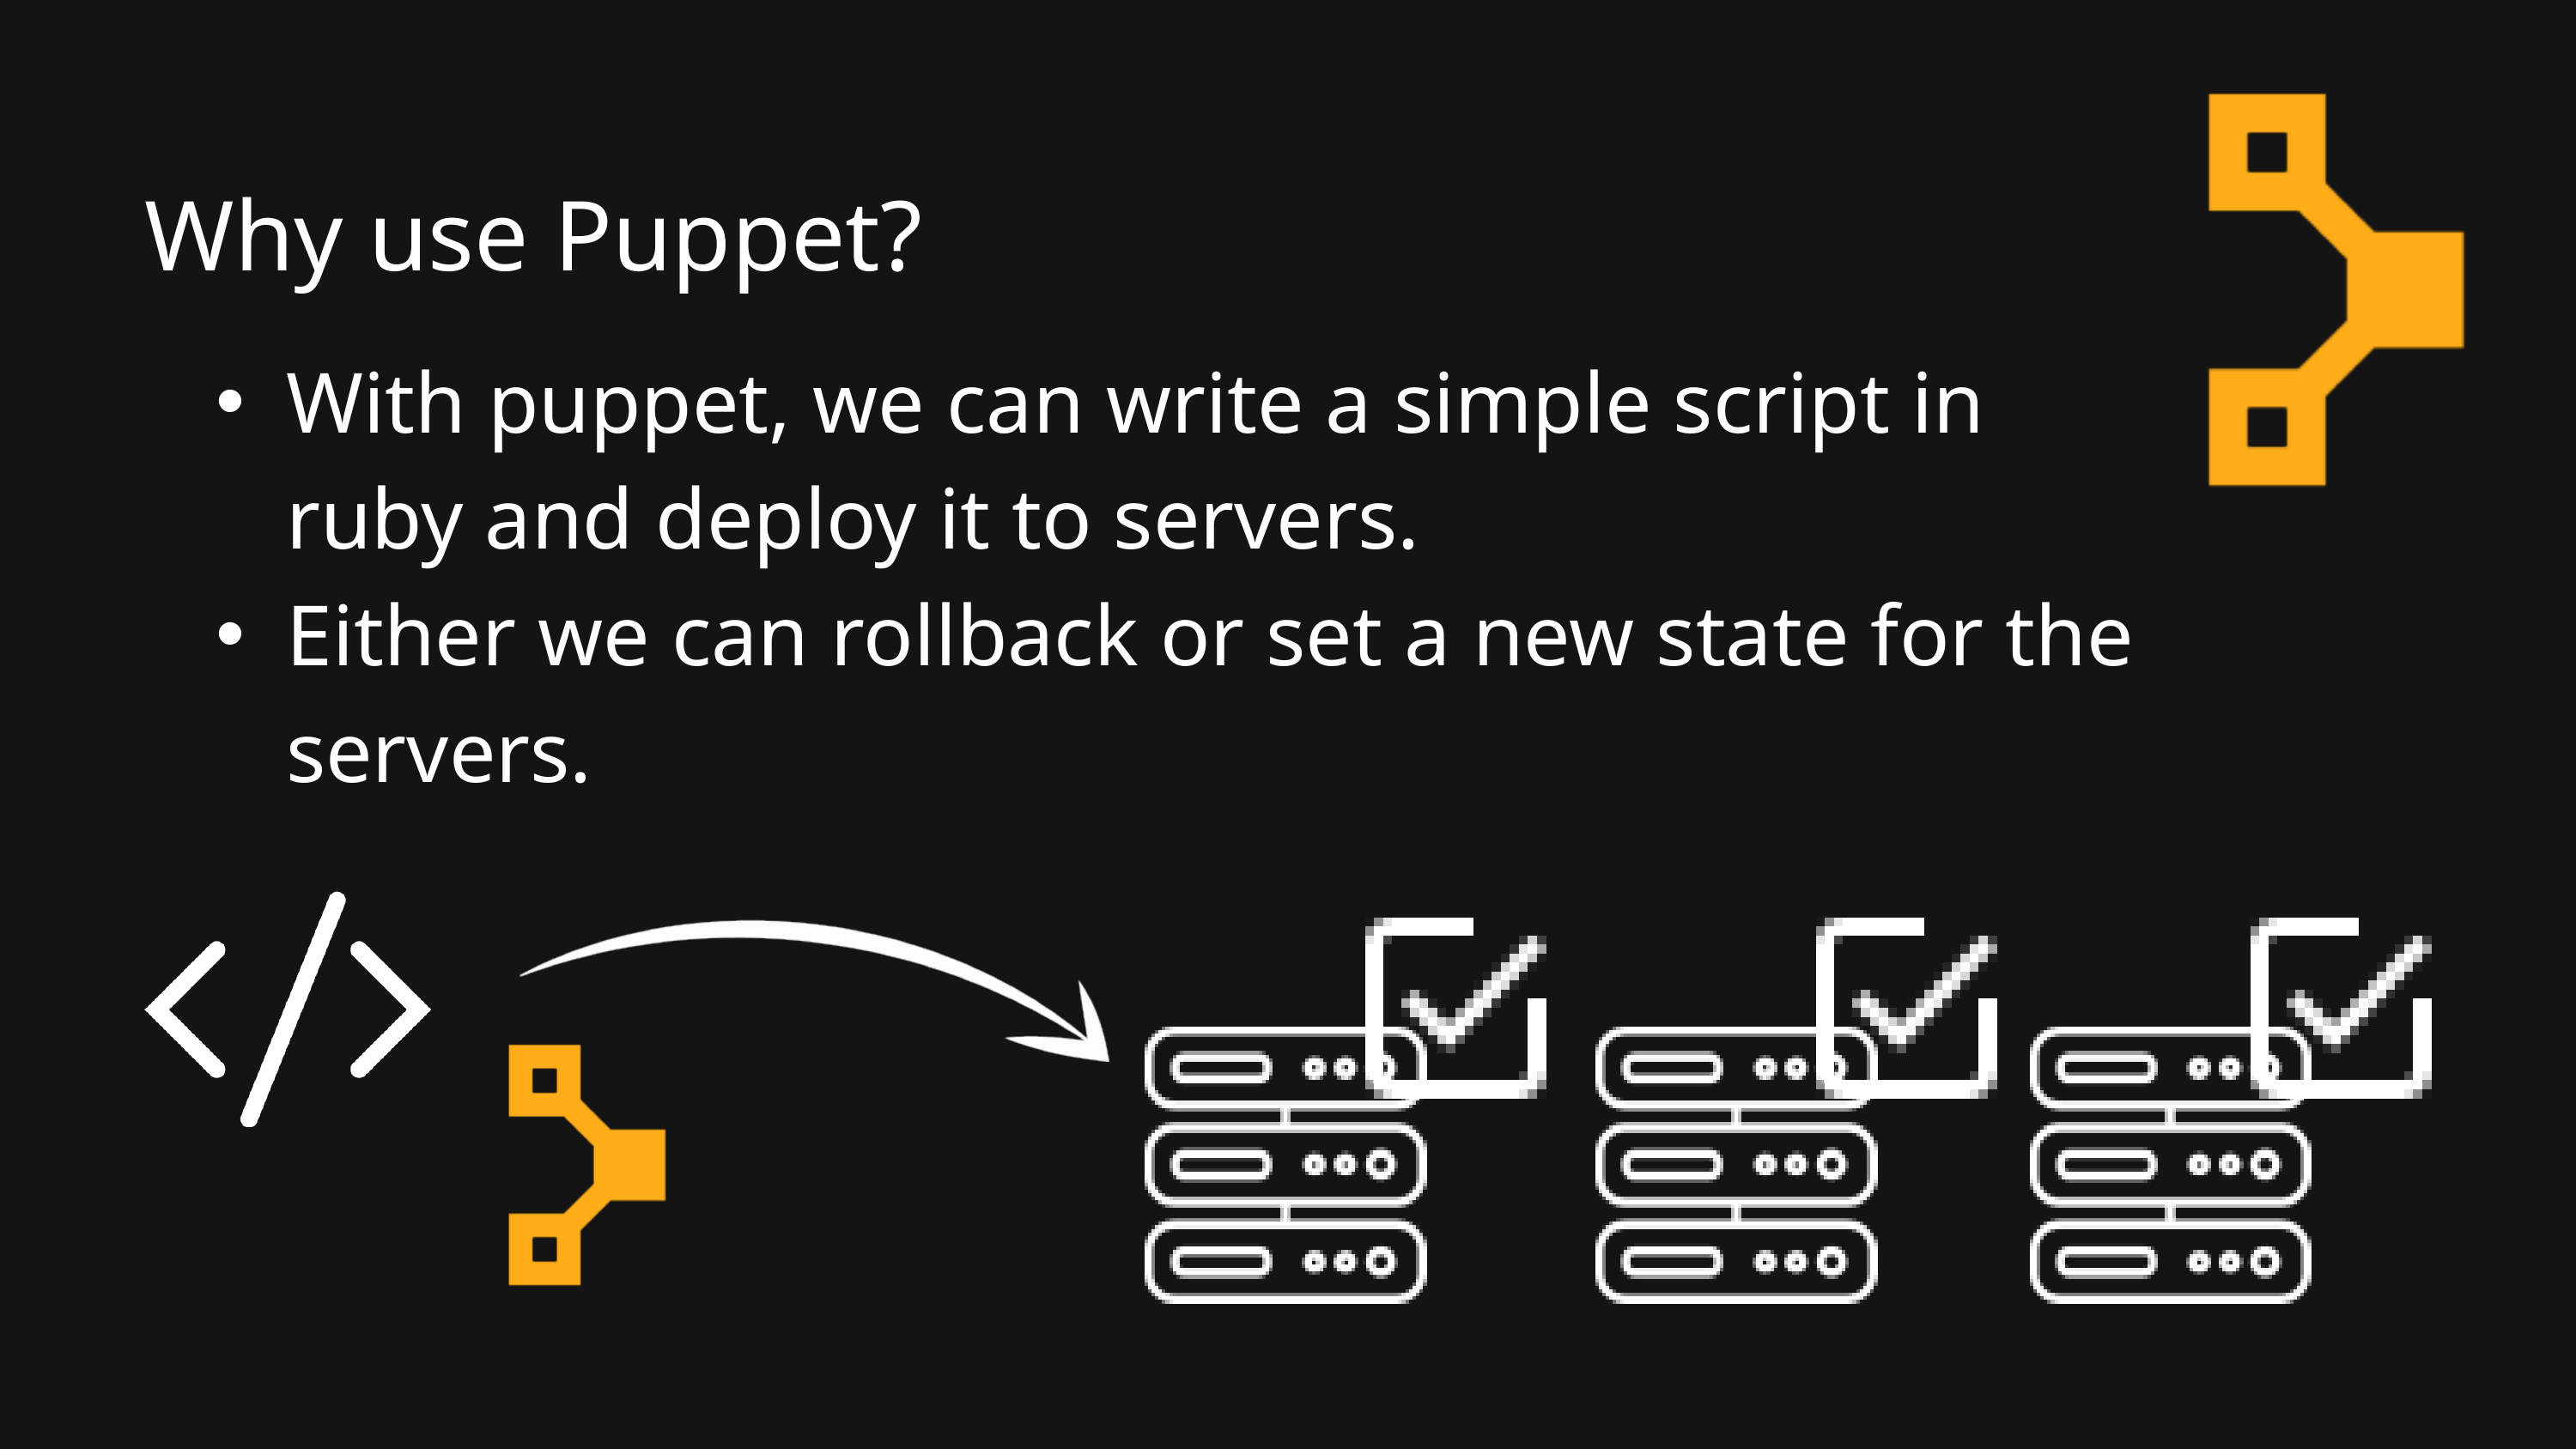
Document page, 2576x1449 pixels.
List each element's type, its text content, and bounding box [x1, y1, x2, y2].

picture [1145, 918, 1546, 1304]
text_box Why use Puppet? [144, 173, 1997, 290]
picture [144, 889, 1109, 1304]
text_box With puppet, we can write a simple script in ruby and deploy it to servers. Either we can rollback or set a new state for the servers. [144, 333, 2166, 799]
picture [2164, 55, 2507, 521]
picture [1595, 918, 1998, 1304]
picture [2029, 918, 2432, 1304]
